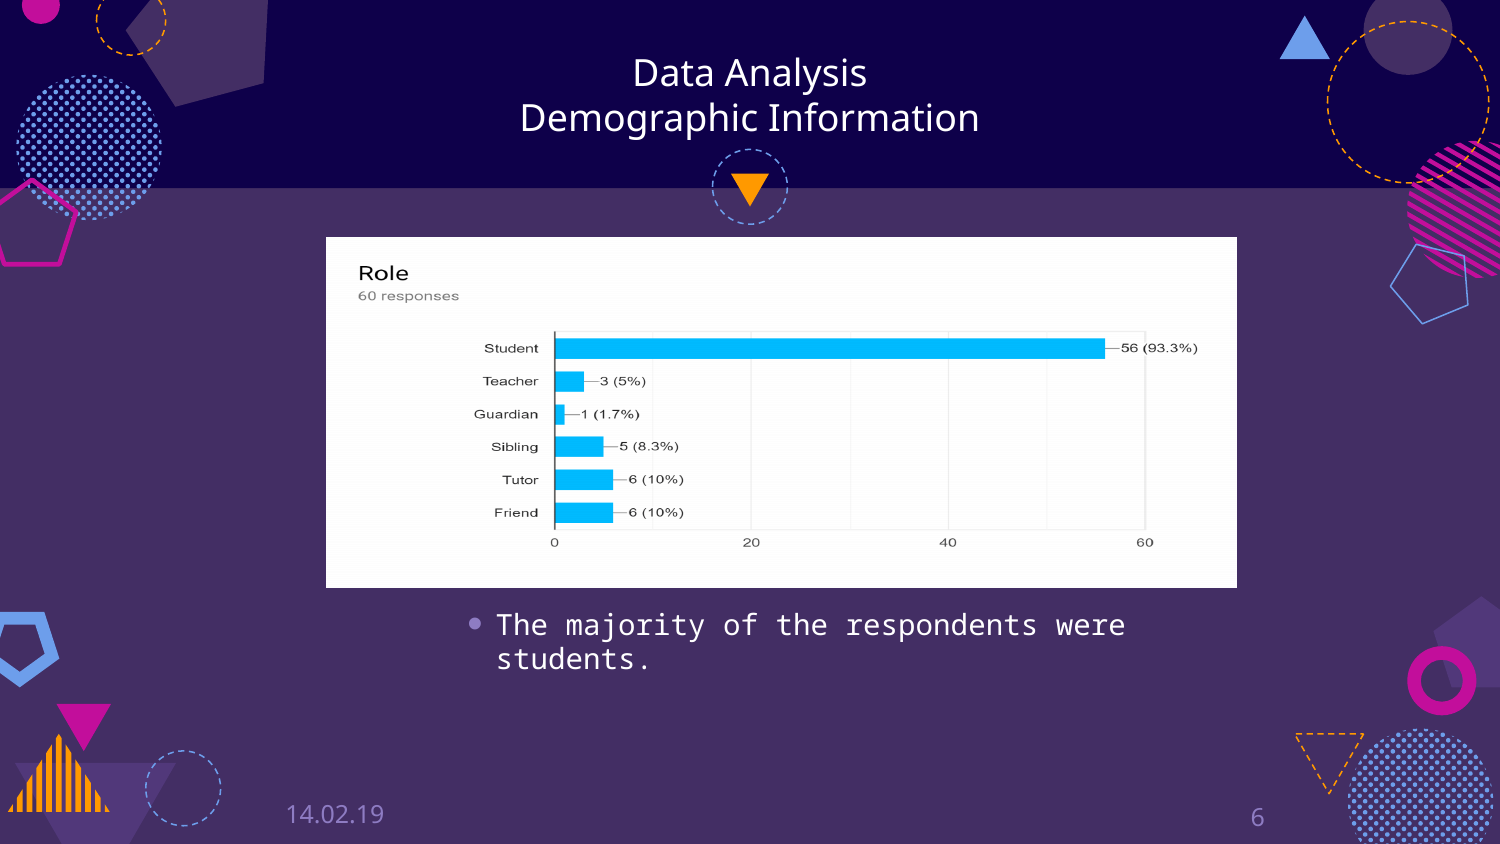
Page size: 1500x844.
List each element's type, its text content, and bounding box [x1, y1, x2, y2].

title Data Analysis Demographic Information [335, 0, 1165, 189]
picture [326, 237, 1237, 589]
list The majority of the respondents were students. [435, 596, 1222, 822]
slide_number 6 [1212, 786, 1303, 844]
text_box 14.02.19 [245, 783, 424, 844]
